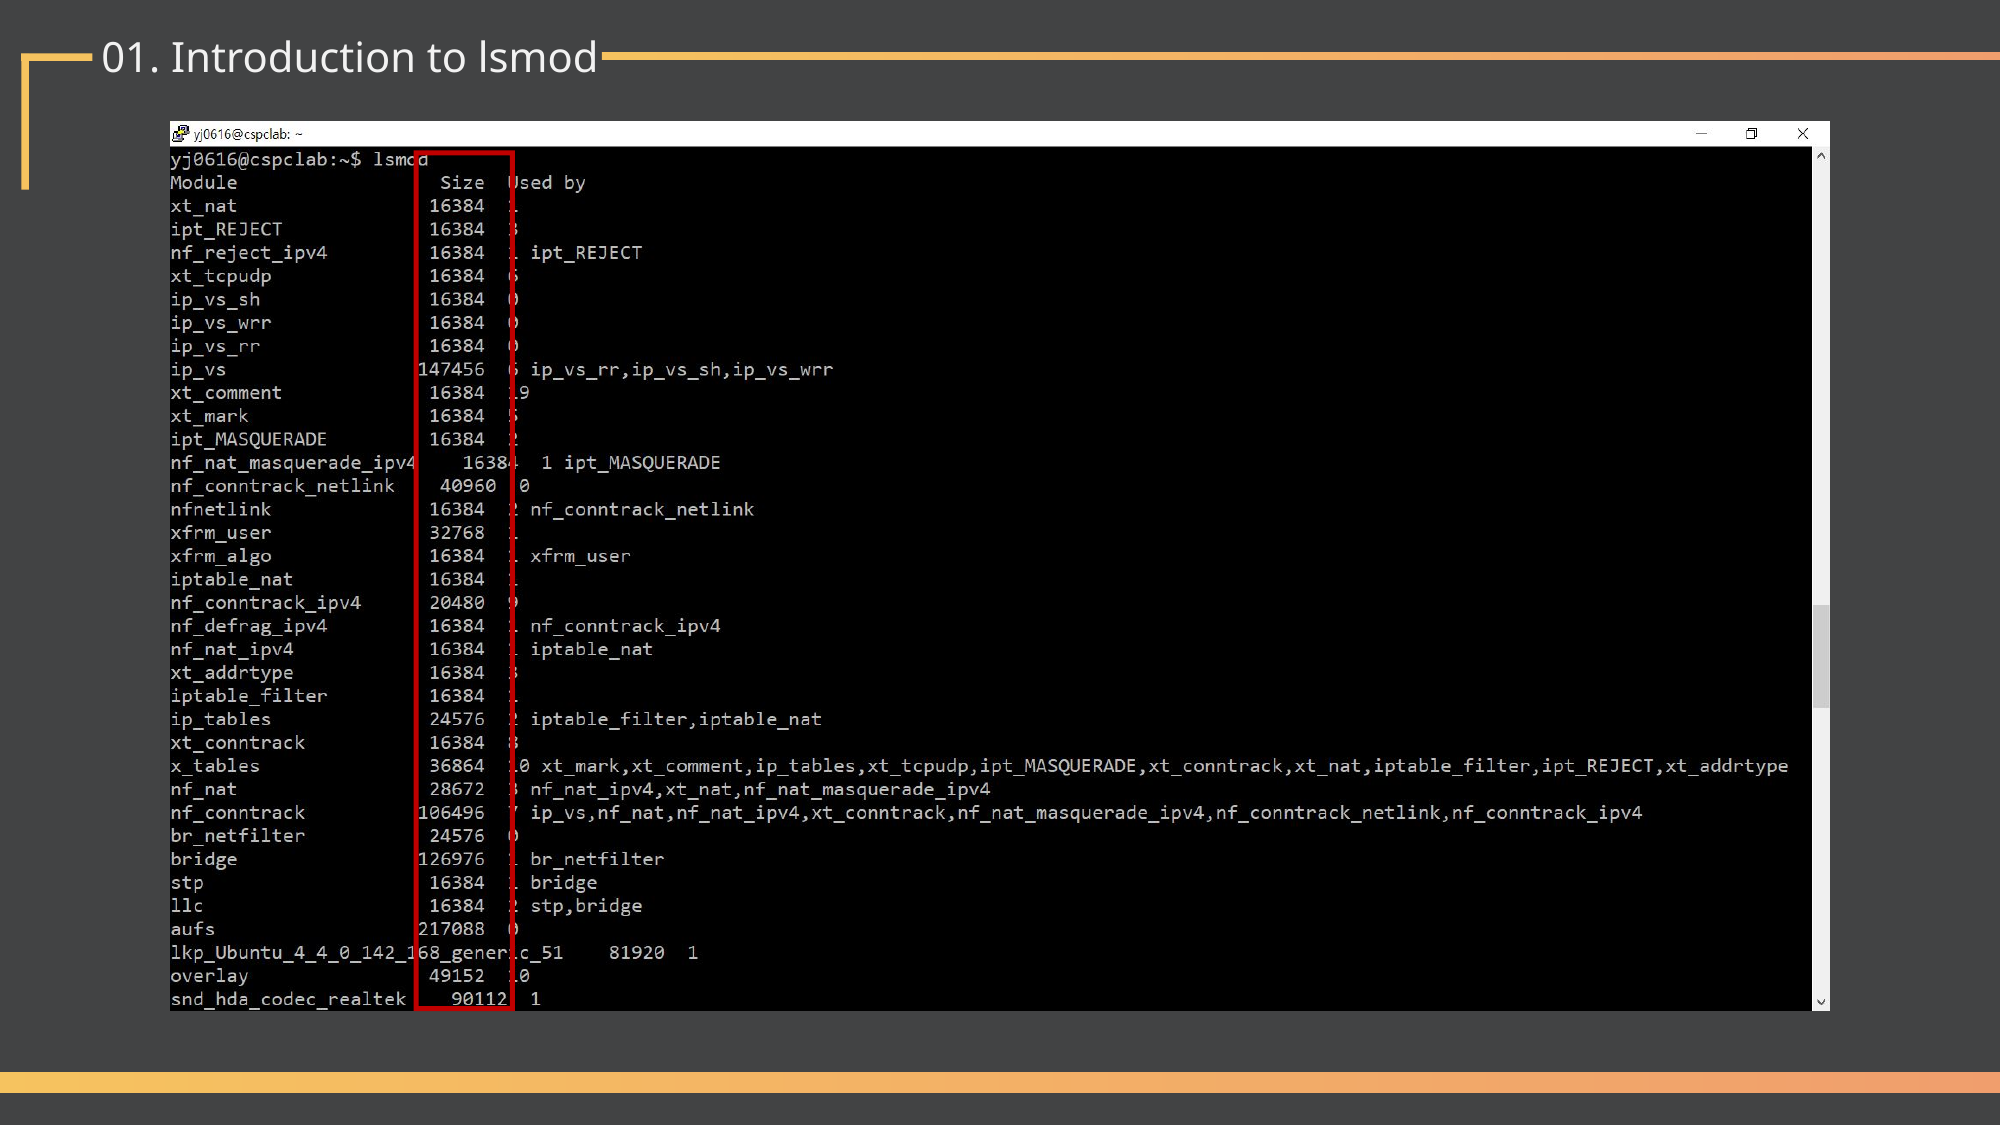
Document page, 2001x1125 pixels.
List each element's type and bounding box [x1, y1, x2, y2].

picture [170, 121, 1830, 1011]
text_box [0, 23, 2000, 1093]
